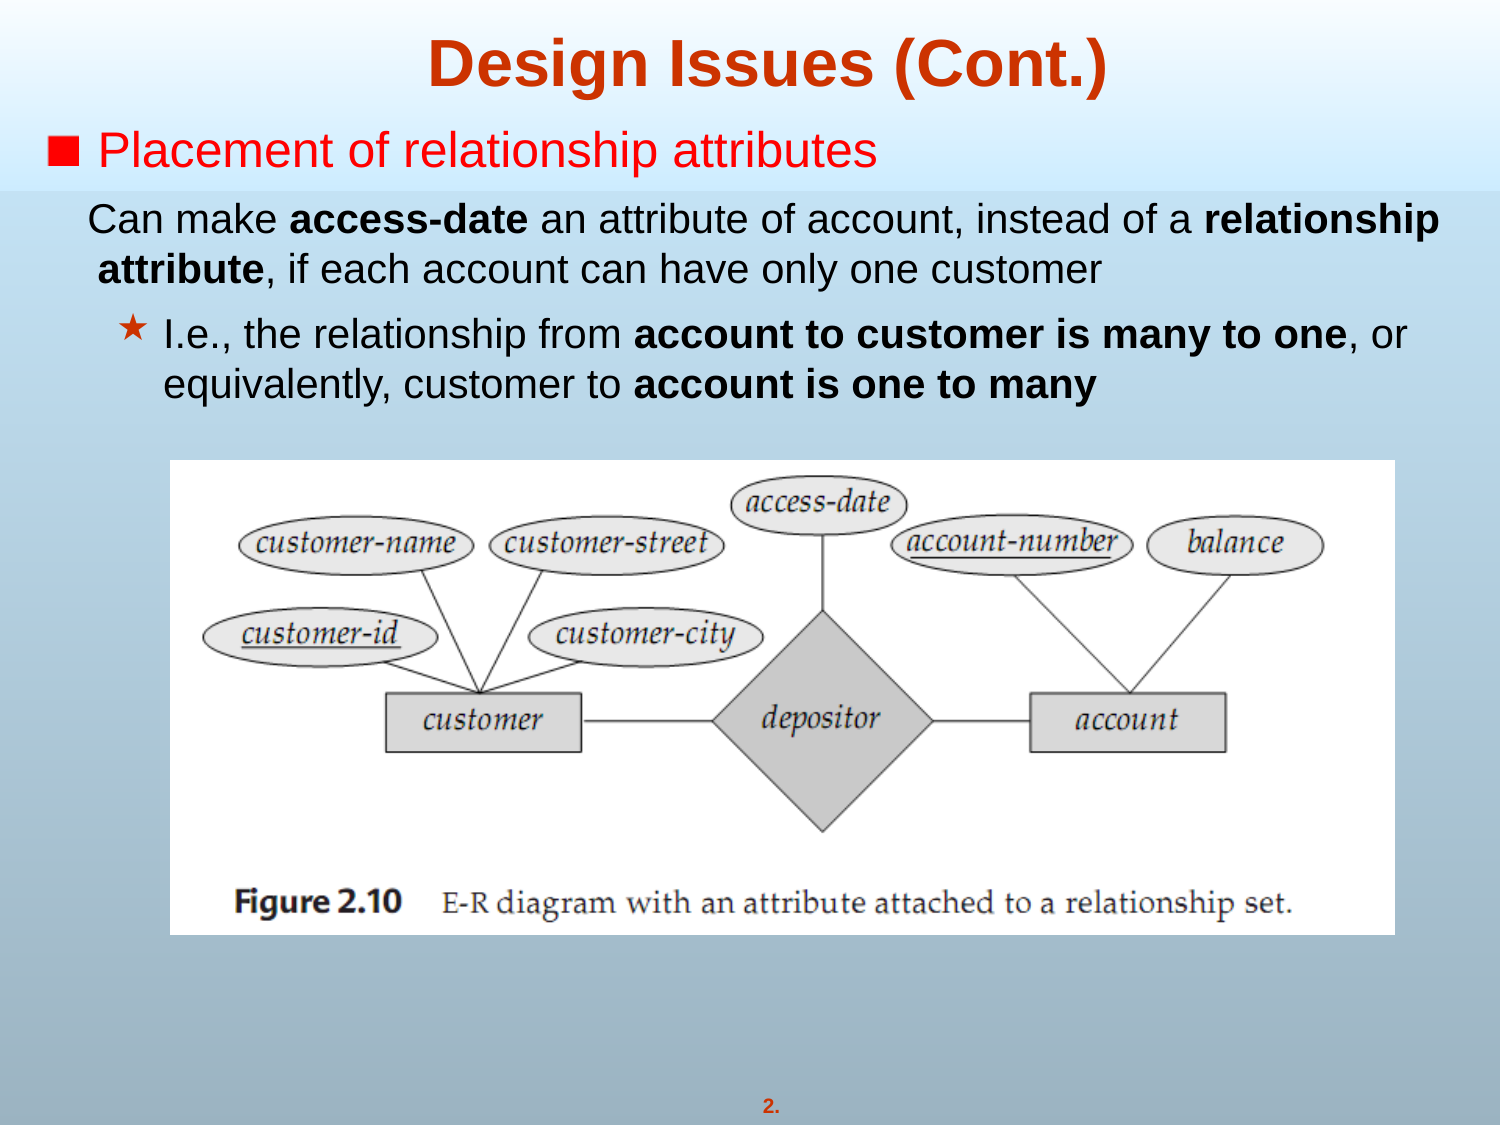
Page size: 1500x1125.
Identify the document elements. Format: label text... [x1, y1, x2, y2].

picture [169, 460, 1396, 935]
picture [41, 129, 79, 166]
text_box Placement of relationship attributes Can make access-date an attribute of account, instead of a relationship attribute, if each account can have only one customer I.e., the relationship from account to customer is many to one, or equivalently, customer to account is one to many [26, 110, 1471, 992]
title Design Issues (Cont.) [106, 7, 1432, 108]
